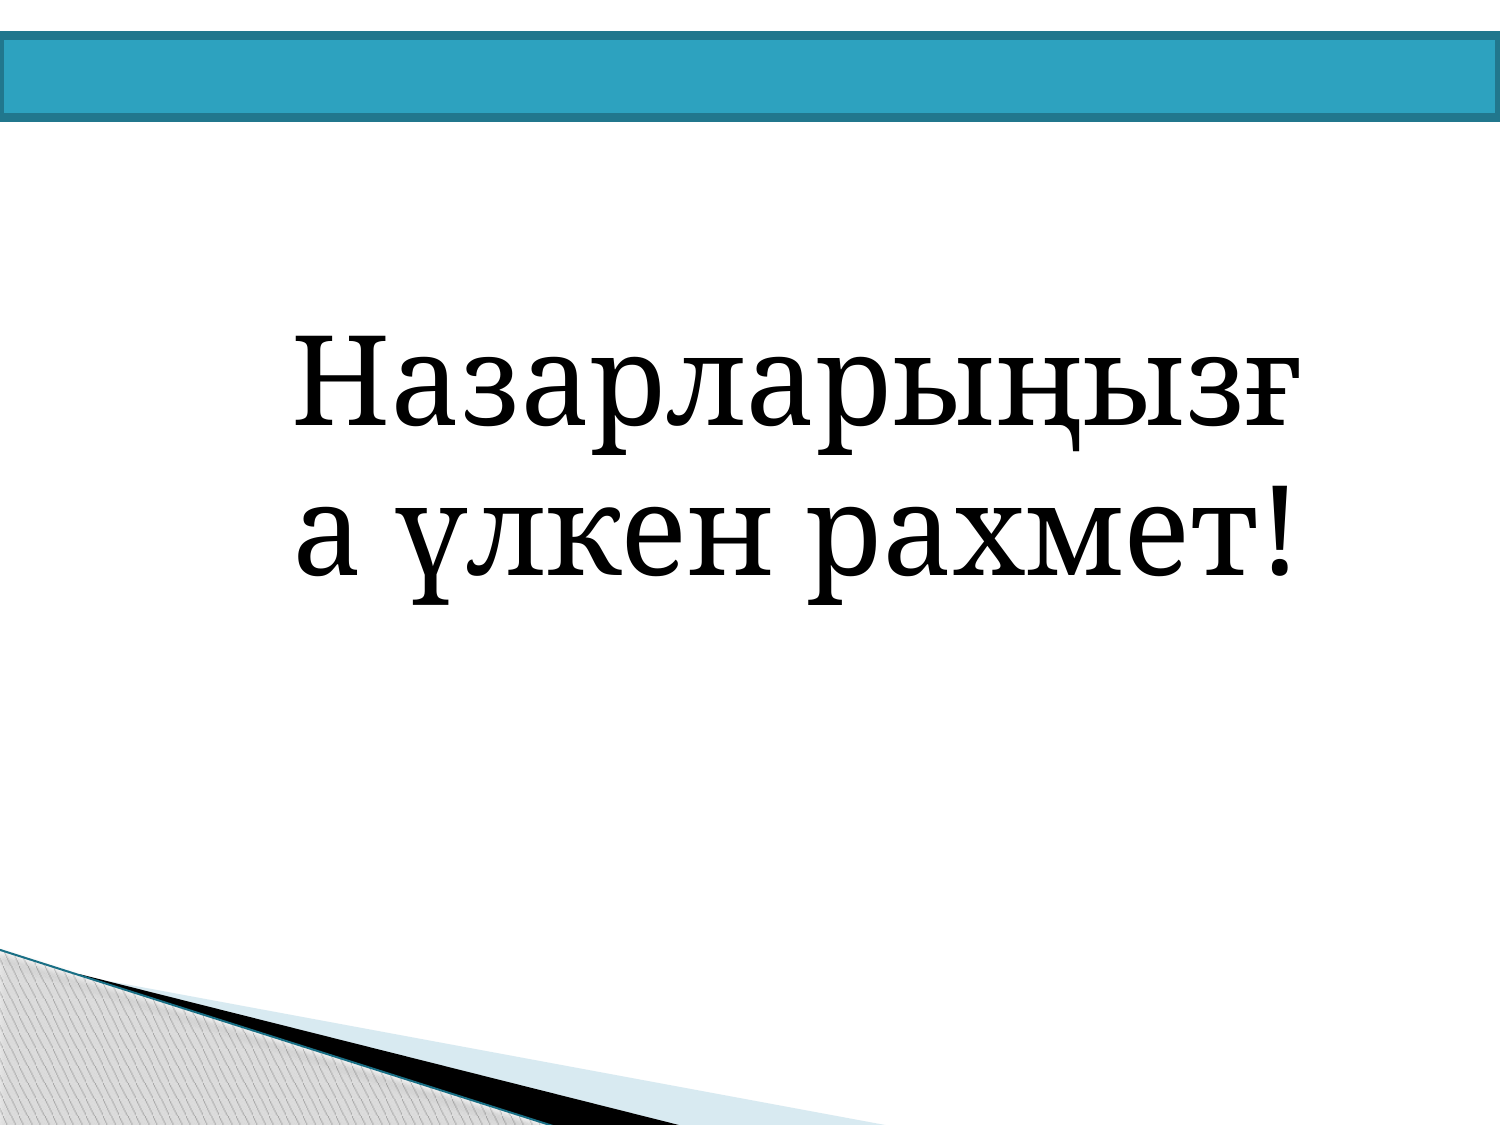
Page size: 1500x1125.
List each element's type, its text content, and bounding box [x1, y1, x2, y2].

text_box Назарларыңызға үлкен рахмет! [246, 292, 1348, 608]
text_box [0, 31, 1500, 122]
